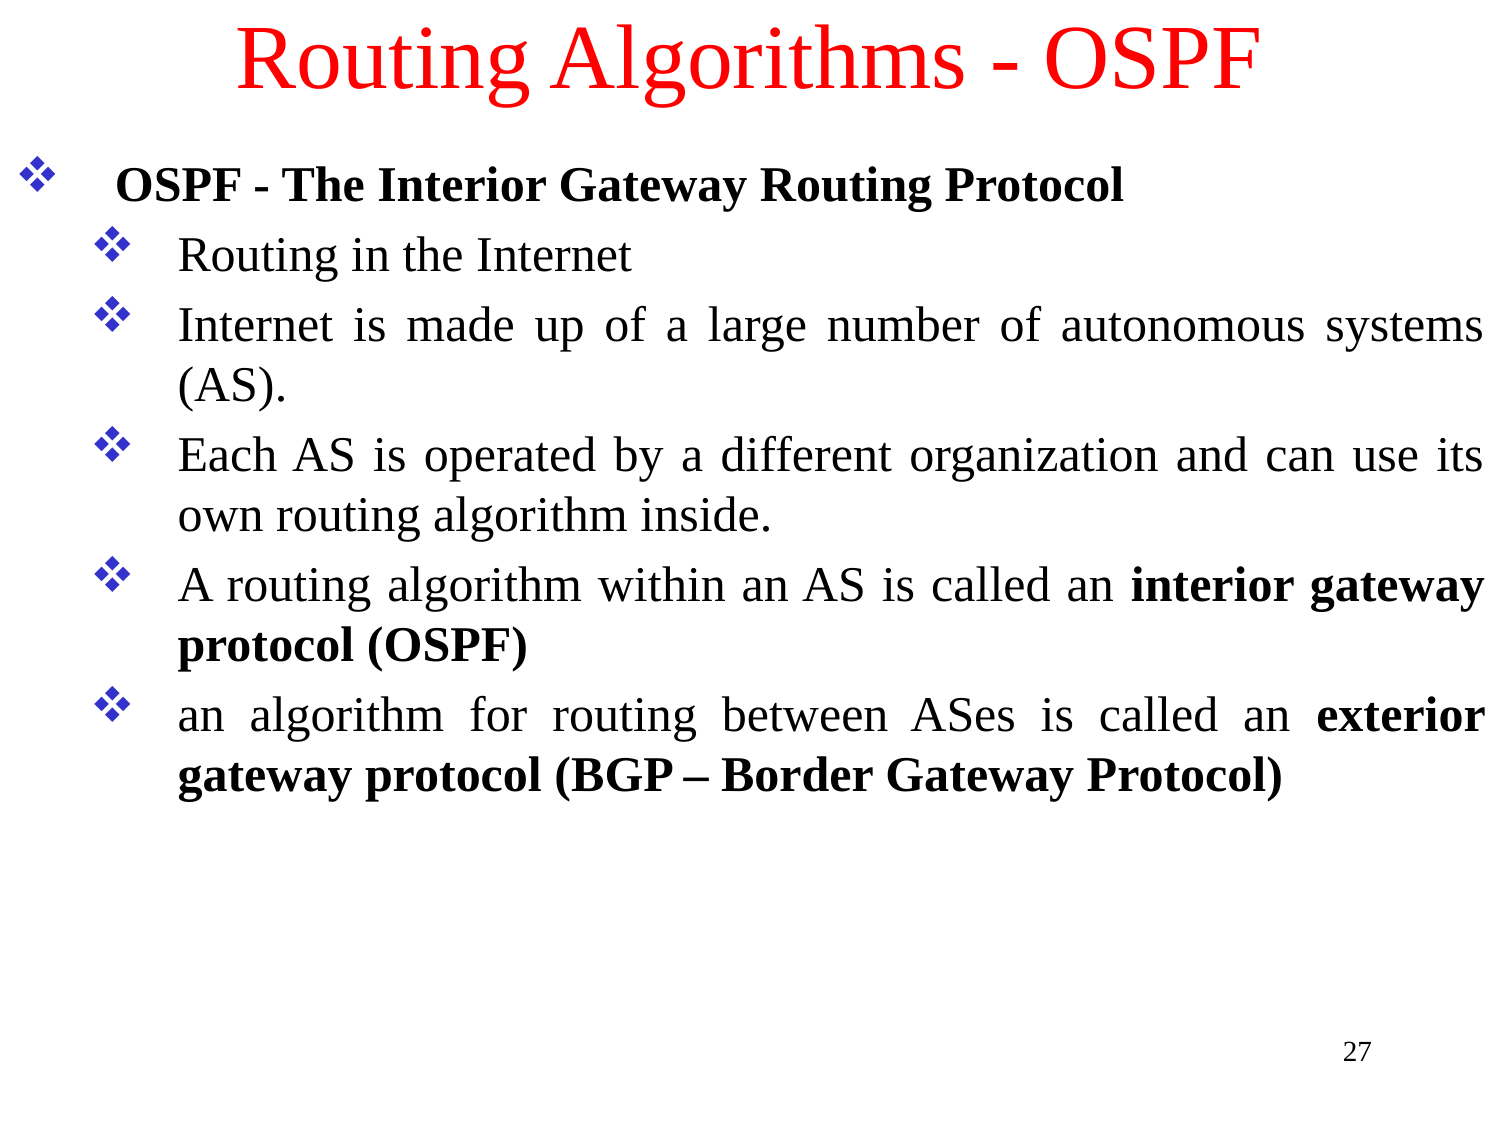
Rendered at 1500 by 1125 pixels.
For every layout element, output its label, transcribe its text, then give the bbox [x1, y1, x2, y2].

slide_number 27 [1074, 1024, 1388, 1101]
title Routing Algorithms - OSPF [0, 0, 1500, 104]
list OSPF - The Interior Gateway Routing Protocol Routing in the Internet Internet is made up of a large number of autonomous systems (AS). Each AS is operated by a different organization and can use its own routing algorithm inside. A routing algorithm within an AS is called an interior gateway protocol (OSPF) an algorithm for routing between ASes is called an exterior gateway protocol (BGP – Border Gateway Protocol) [0, 143, 1500, 1063]
